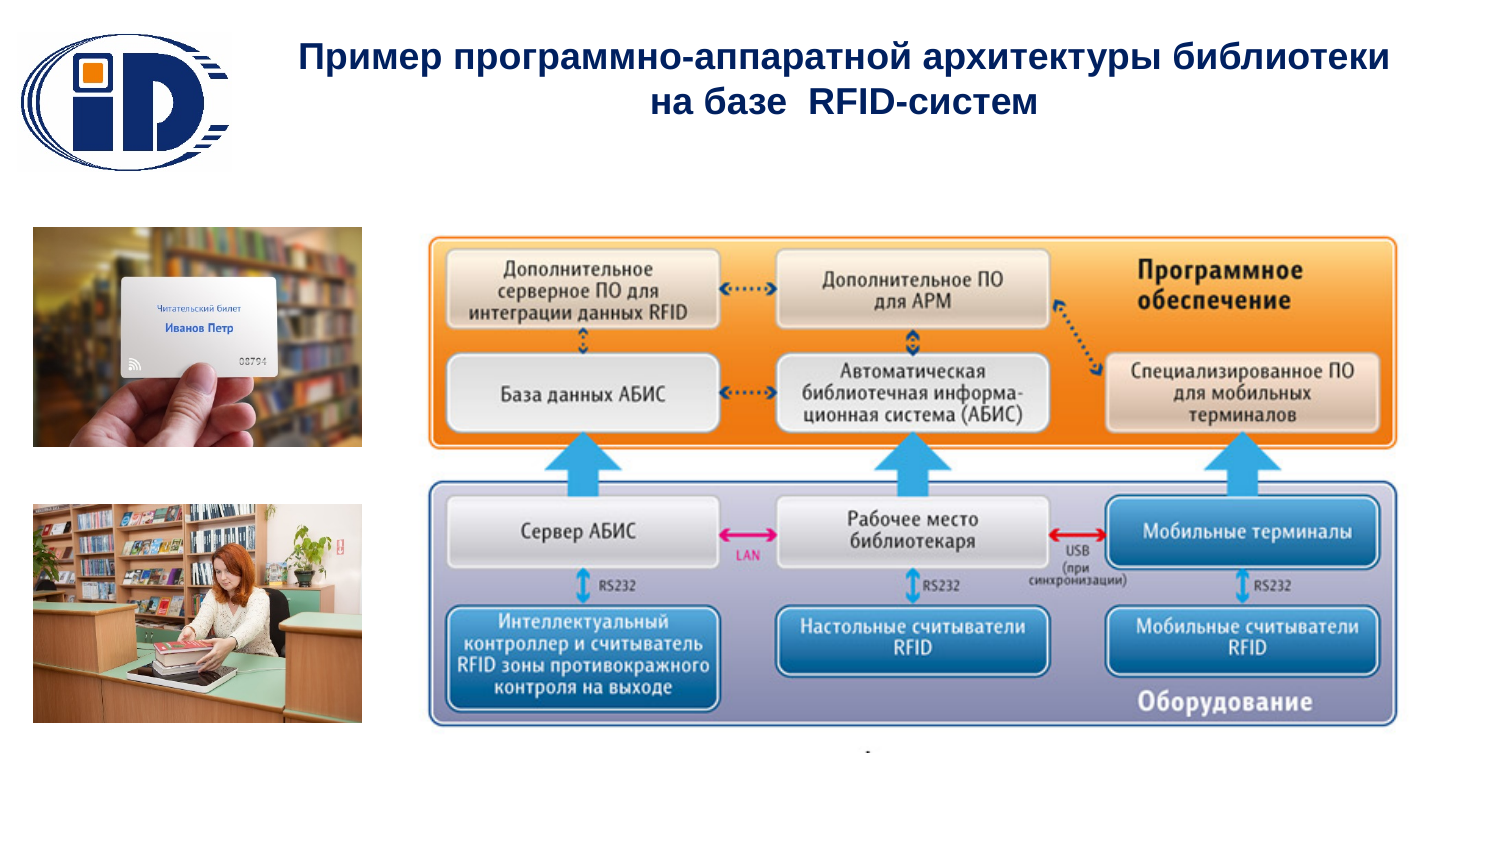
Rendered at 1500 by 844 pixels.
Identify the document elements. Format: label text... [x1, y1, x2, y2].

picture [17, 32, 232, 172]
text_box Пример программно-аппаратной архитектуры библиотеки на базе RFID-систем [265, 24, 1424, 130]
picture [32, 503, 362, 724]
picture [407, 208, 1424, 754]
picture [32, 226, 362, 447]
